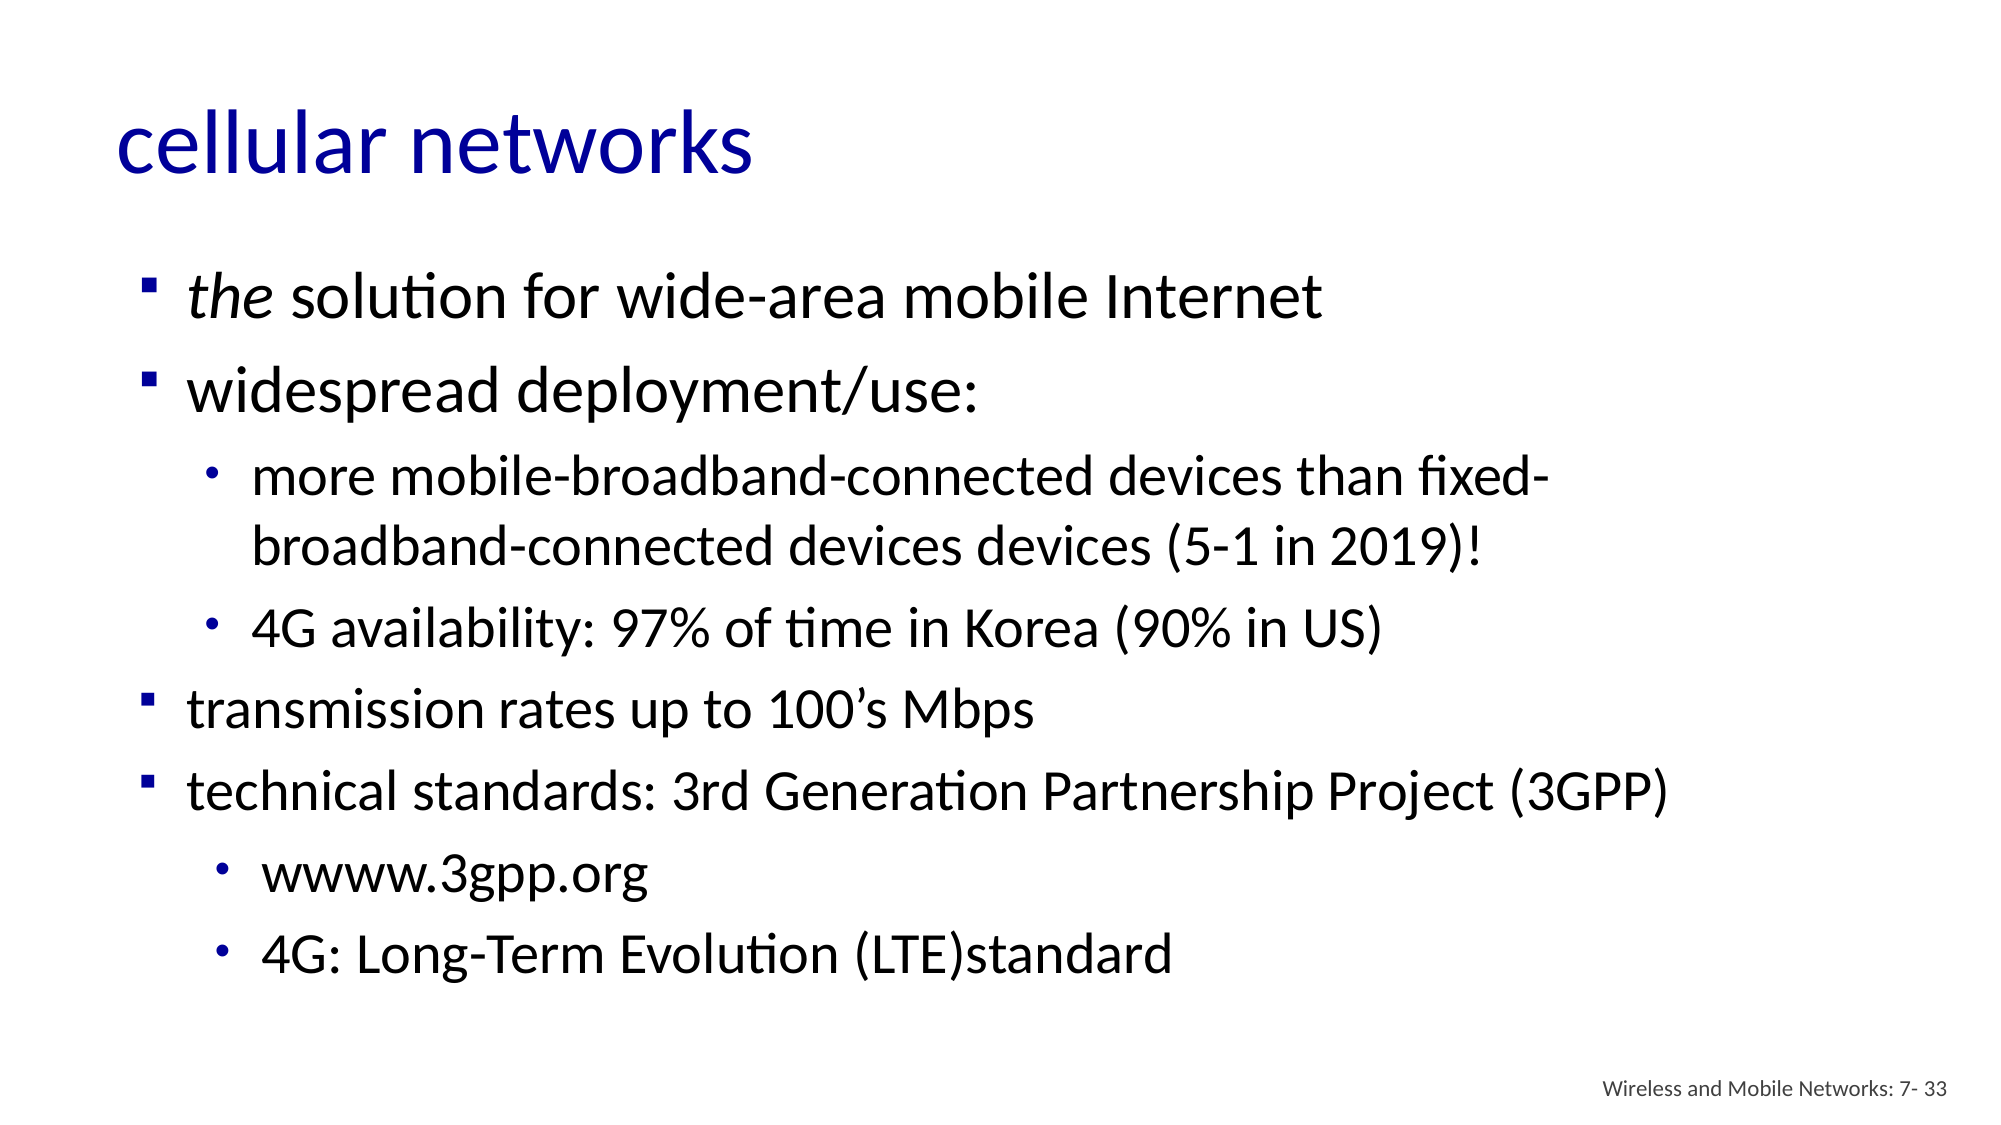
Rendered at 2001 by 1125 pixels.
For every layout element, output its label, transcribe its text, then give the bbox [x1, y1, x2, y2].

text_box the solution for wide-area mobile Internet widespread deployment/use: more mobile-broadband-connected devices than fixed-broadband-connected devices devices (5-1 in 2019)! 4G availability: 97% of time in Korea (90% in US) transmission rates up to 100’s Mbps technical standards: 3rd Generation Partnership Project (3GPP) wwww.3gpp.org 4G: Long-Term Evolution (LTE)standard [123, 244, 1809, 1061]
title cellular networks [101, 70, 1827, 218]
slide_number Wireless and Mobile Networks: 7- 33 [1512, 1056, 1963, 1117]
